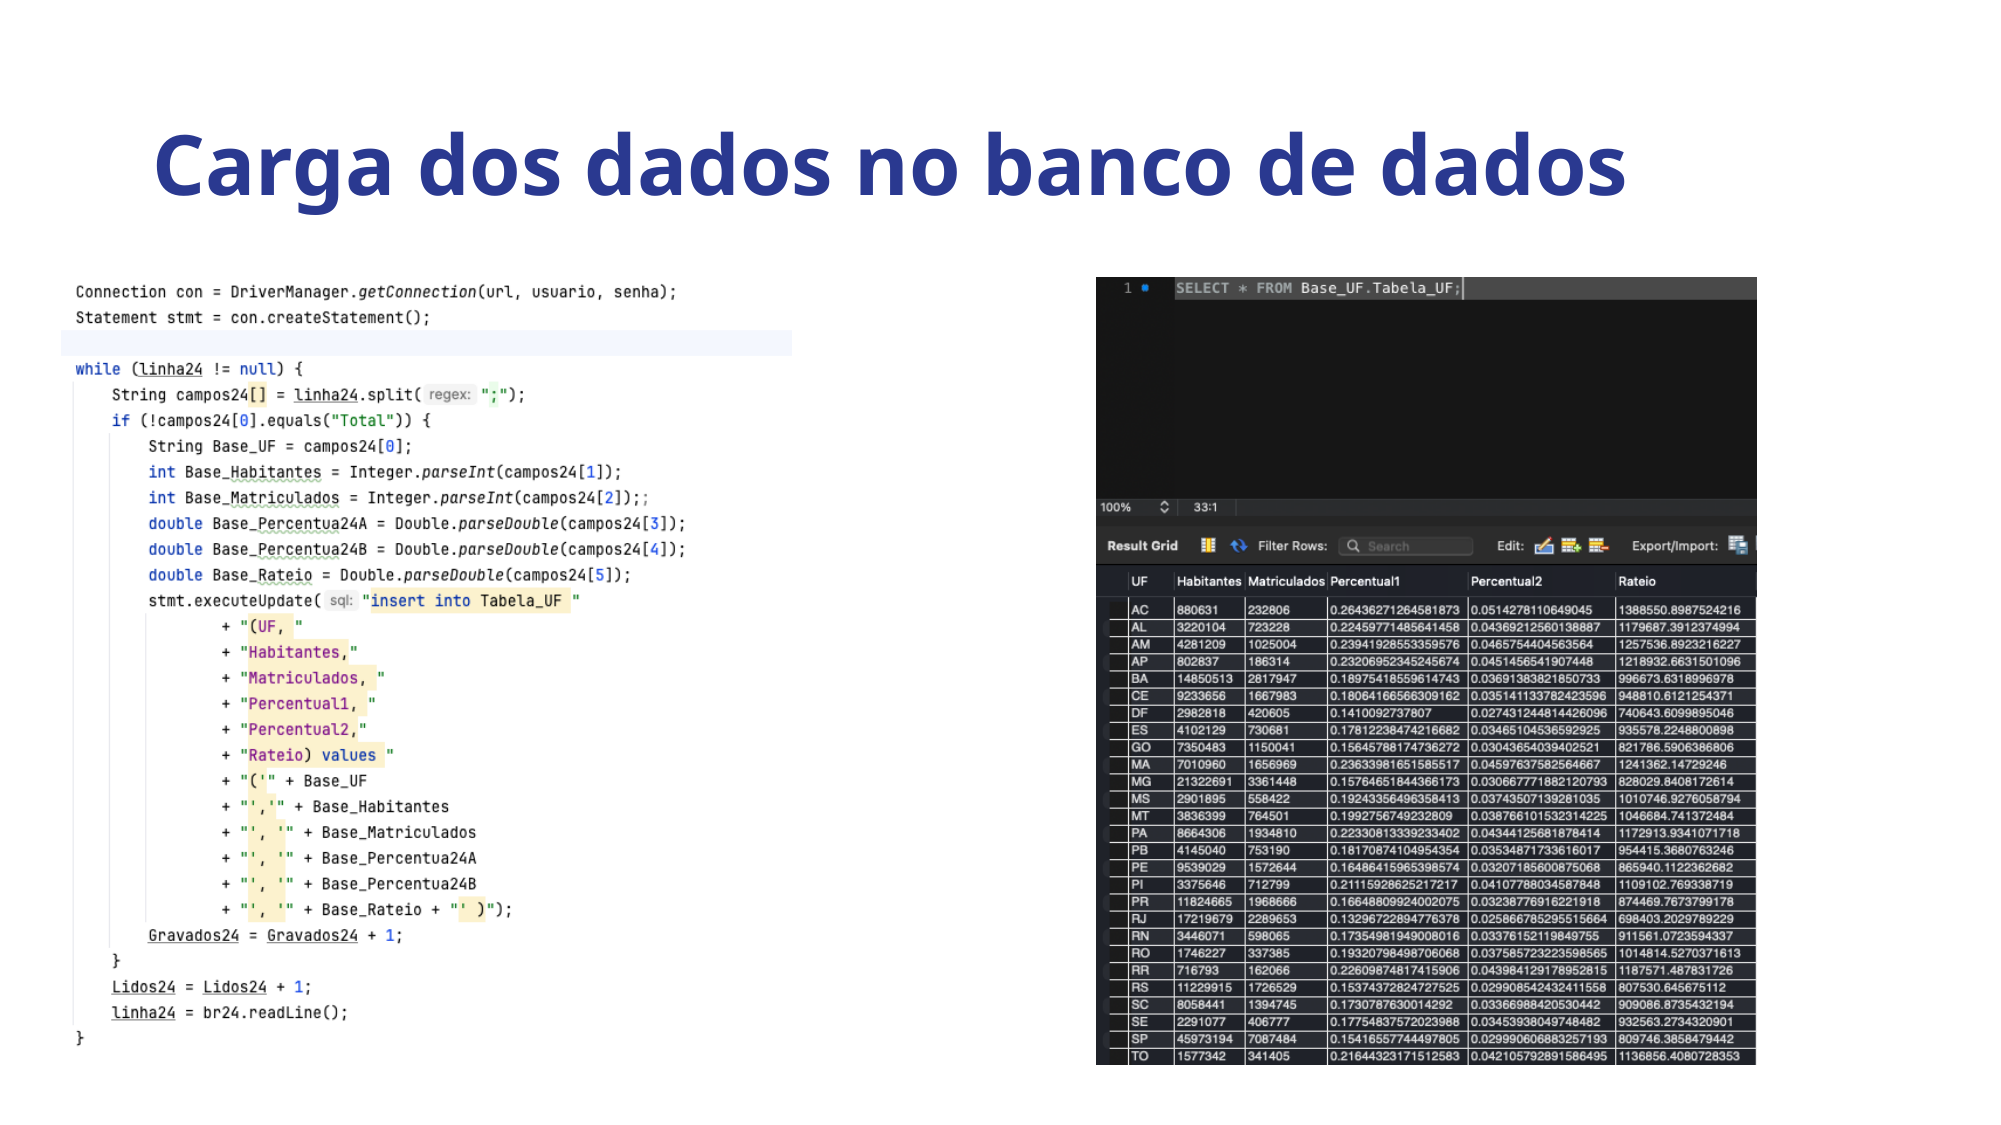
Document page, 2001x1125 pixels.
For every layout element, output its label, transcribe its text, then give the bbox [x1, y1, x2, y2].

picture [1096, 277, 1758, 1065]
picture [61, 253, 792, 1065]
title Carga dos dados no banco de dados [137, 59, 1863, 278]
